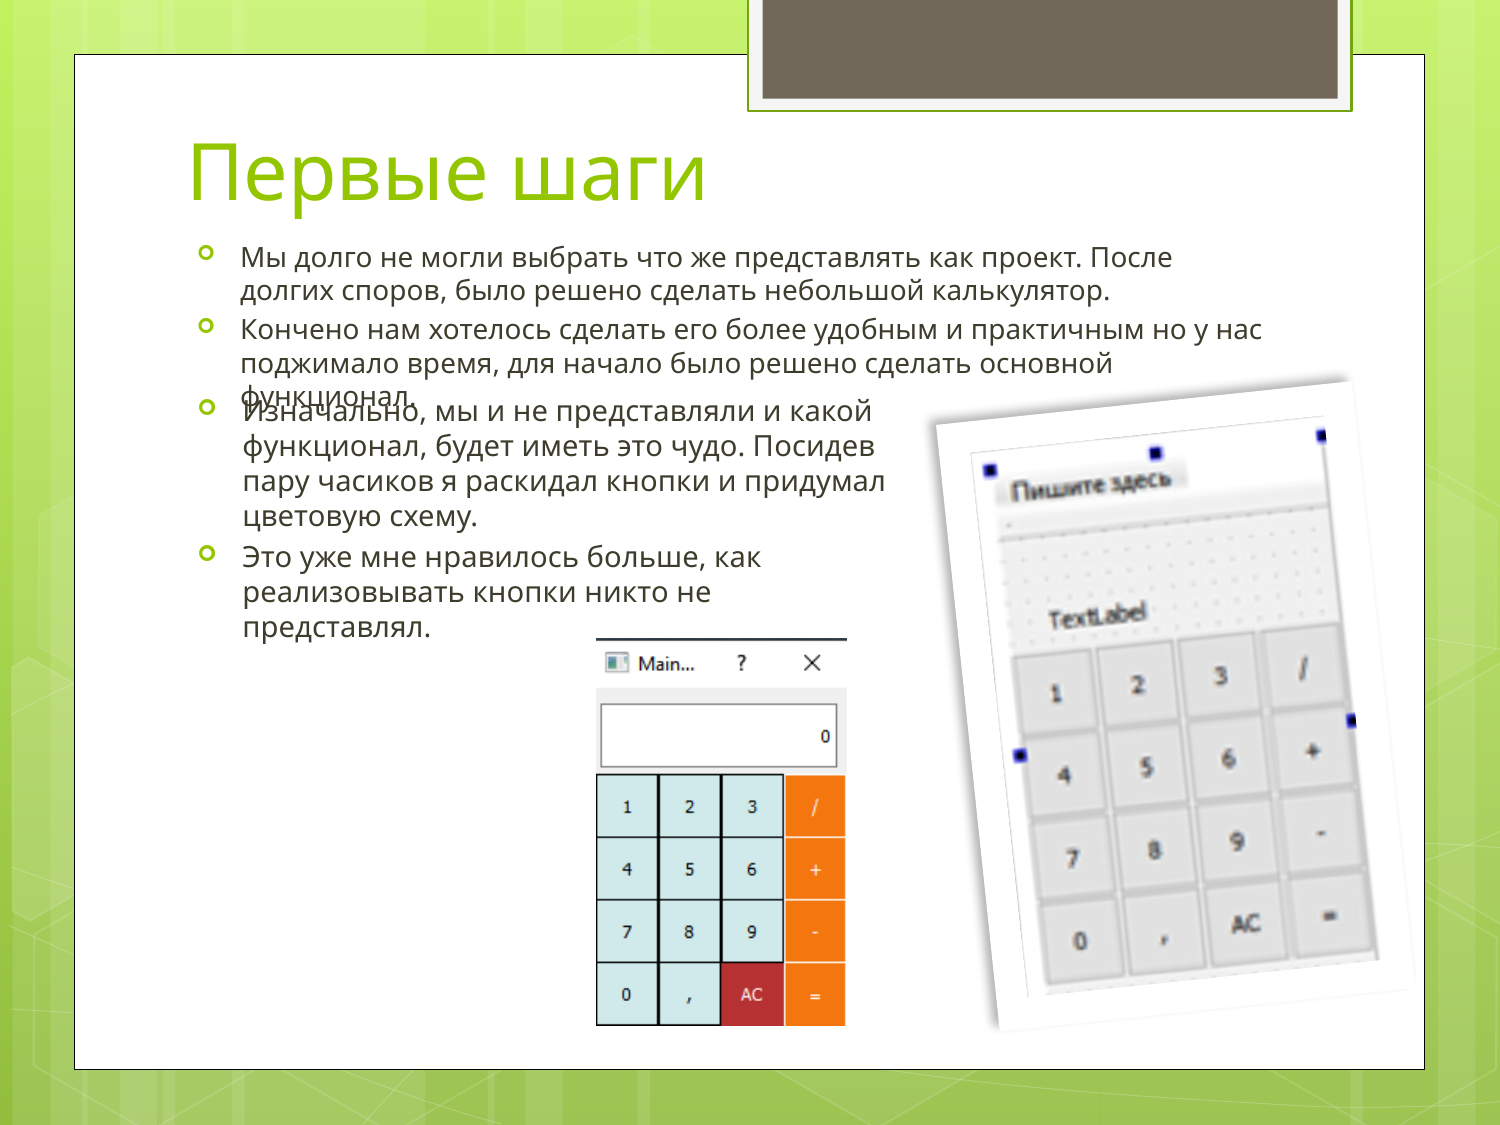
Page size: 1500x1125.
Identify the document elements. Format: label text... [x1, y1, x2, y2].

text_box [904, 432, 951, 494]
text_box Изначально, мы и не представляли и какой функционал, будет иметь это чудо. Посидев пару часиков я раскидал кнопки и придумал цветовую схему. Это уже мне нравилось больше, как реализовывать кнопки никто не представлял. [171, 385, 904, 845]
picture [596, 637, 847, 1026]
list Мы долго не могли выбрать что же представлять как проект. После долгих споров, было решено сделать небольшой калькулятор. Кончено нам хотелось сделать его более удобным и практичным но у нас поджимало время, для начало было решено сделать основной функционал. [171, 231, 1283, 421]
title Первые шаги [171, 113, 1324, 224]
picture [972, 417, 1381, 996]
